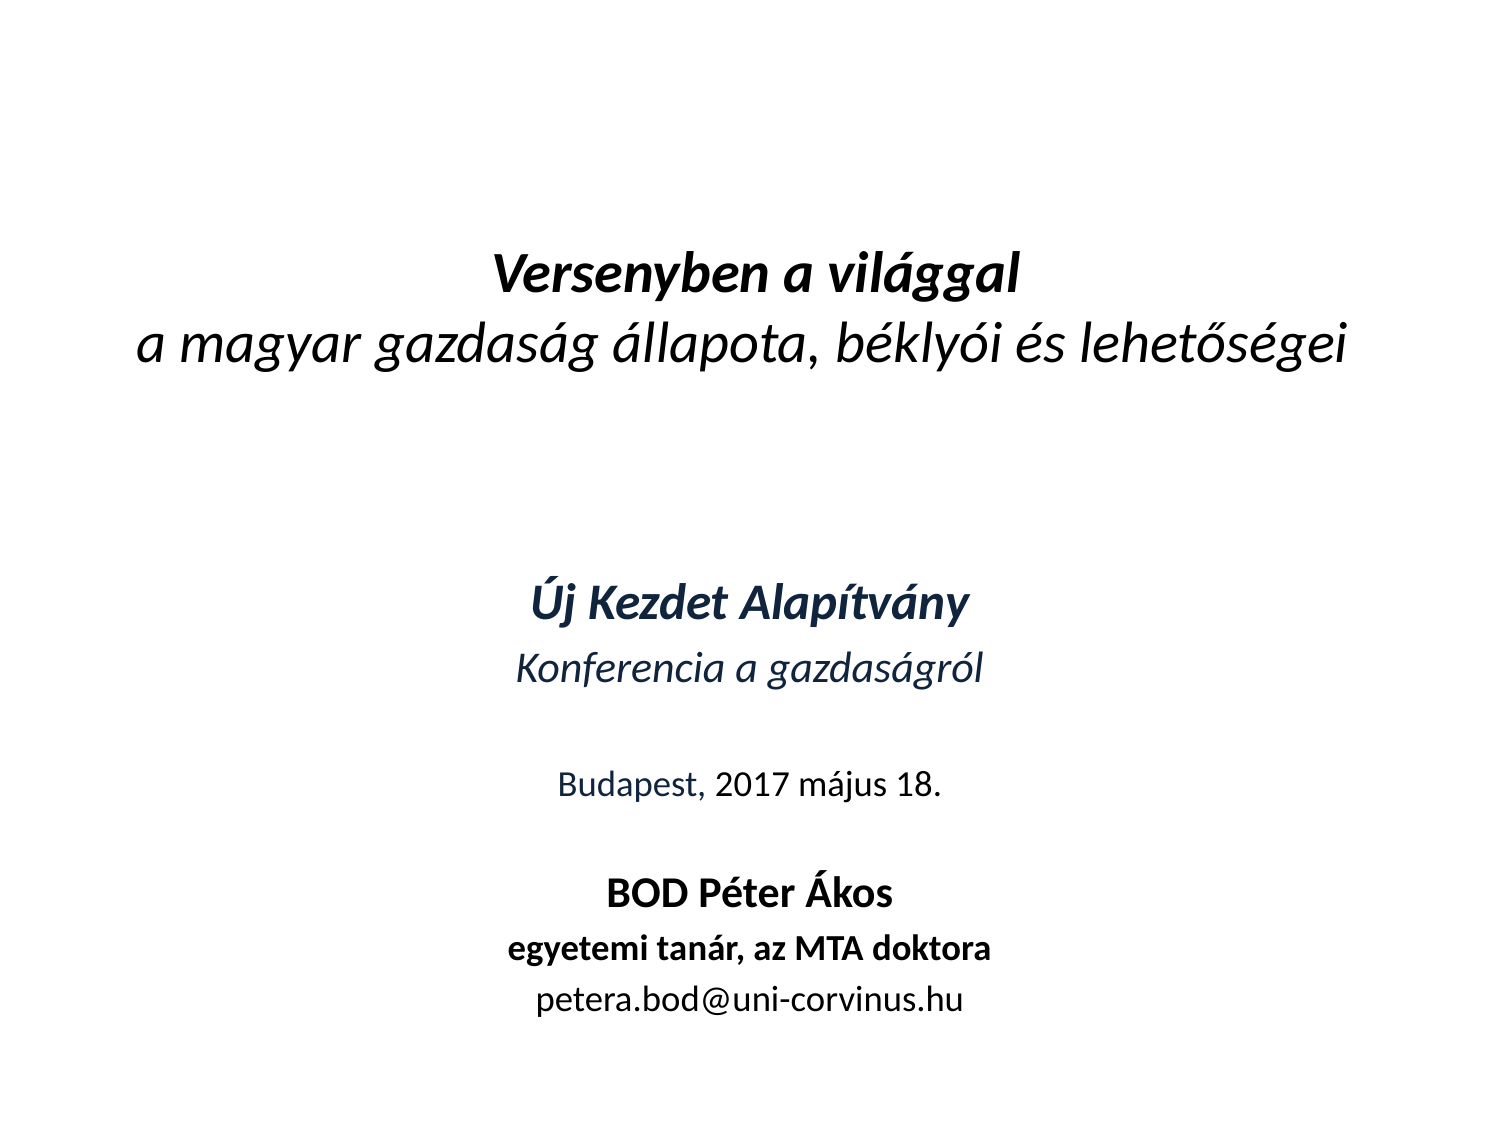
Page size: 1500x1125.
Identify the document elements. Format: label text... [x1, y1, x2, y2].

subtitle Új Kezdet Alapítvány Konferencia a gazdaságról Budapest, 2017 május 18. BOD Péter Ákos egyetemi tanár, az MTA doktora petera.bod@uni-corvinus.hu [225, 527, 1275, 1047]
title Versenyben a világgal a magyar gazdaság állapota, béklyói és lehetőségei [76, 19, 1436, 386]
